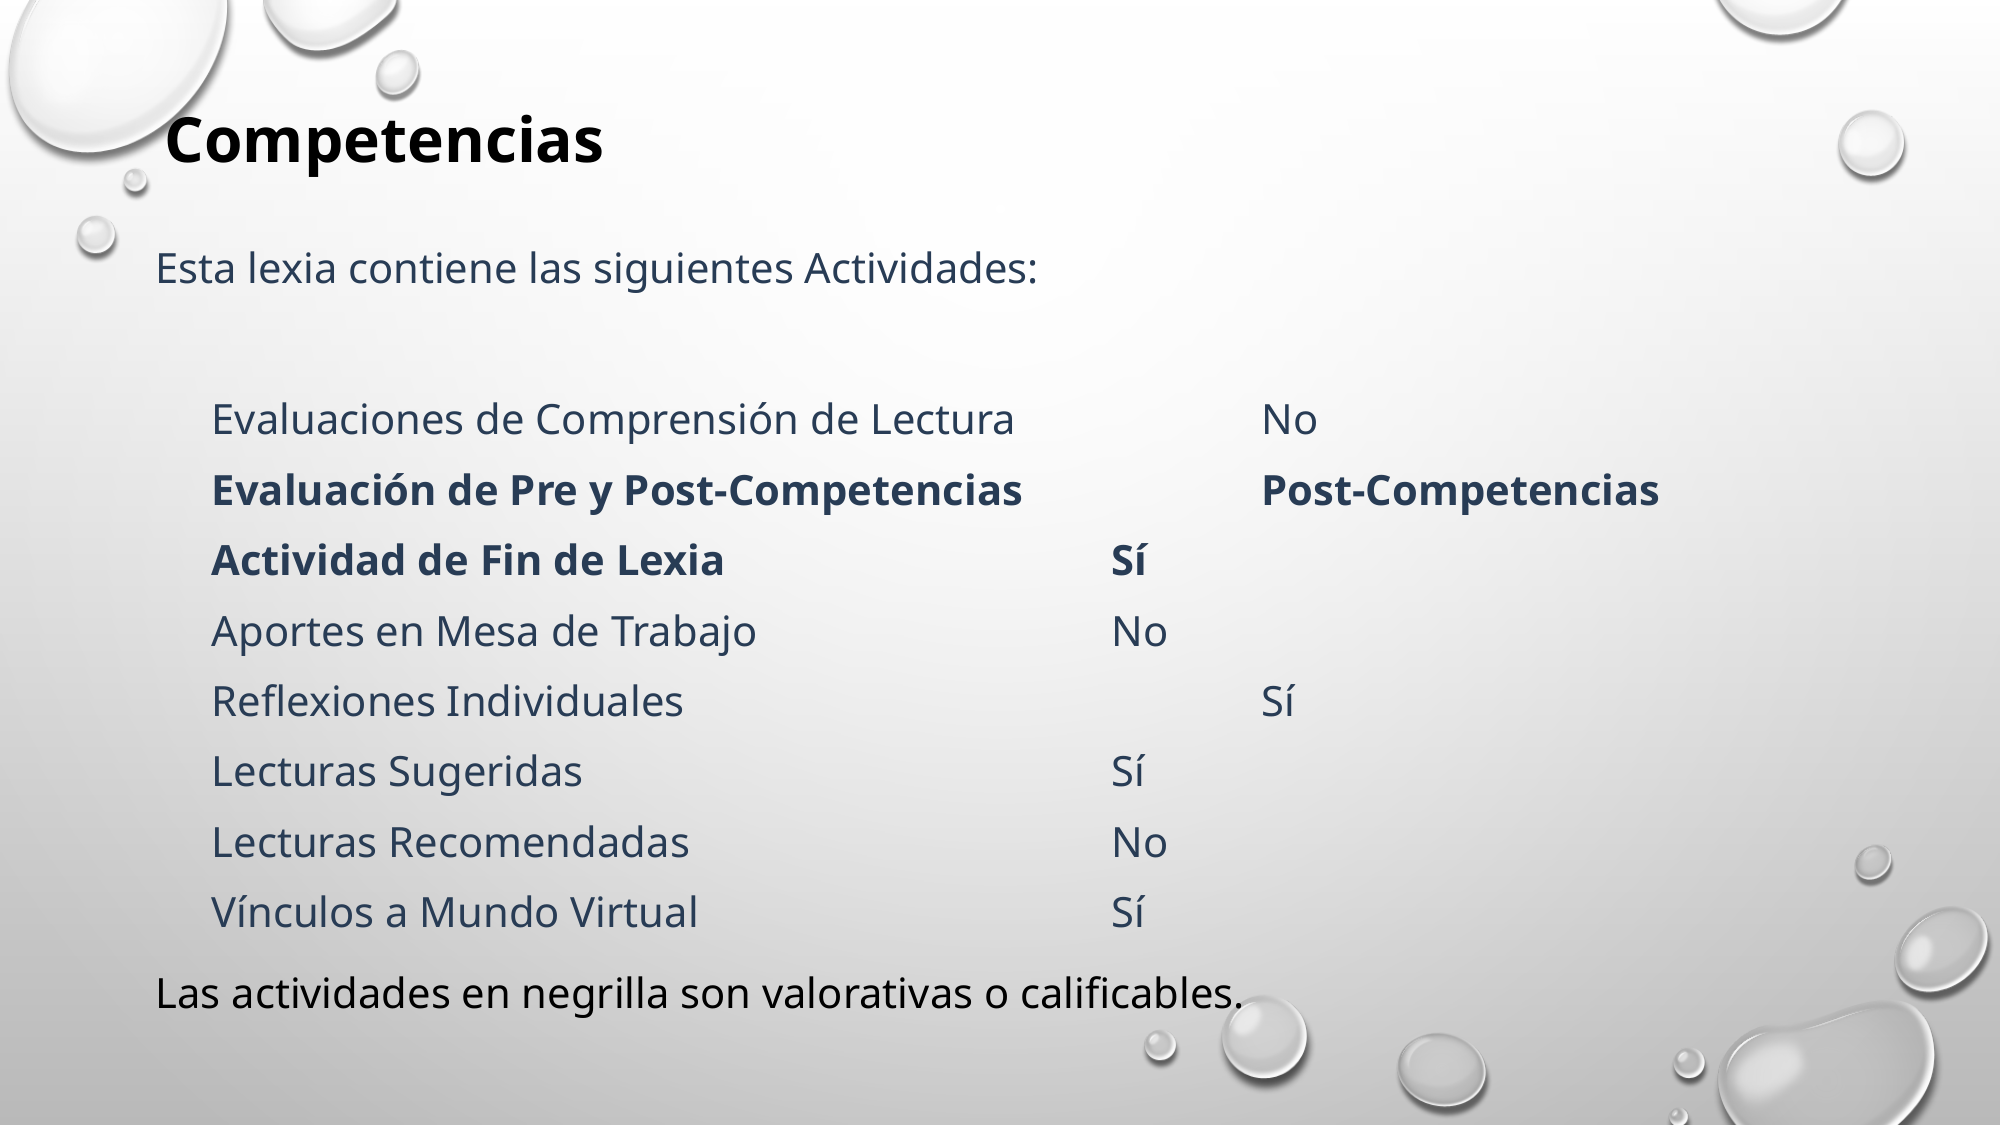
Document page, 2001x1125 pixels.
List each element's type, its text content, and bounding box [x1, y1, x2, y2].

picture [0, 0, 2000, 1125]
title Competencias [149, 101, 1851, 224]
text_box Esta lexia contiene las siguientes Actividades: Evaluaciones de Comprensión de Lectura No Evaluación de Pre y Post-Competencias Post-Competencias Actividad de Fin de Lexia Sí Aportes en Mesa de Trabajo No Reflexiones Individuales Sí Lecturas Sugeridas Sí Lecturas Recomendadas No Vínculos a Mundo Virtual Sí Las actividades en negrilla son valorativas o calificables. [140, 224, 1888, 1073]
